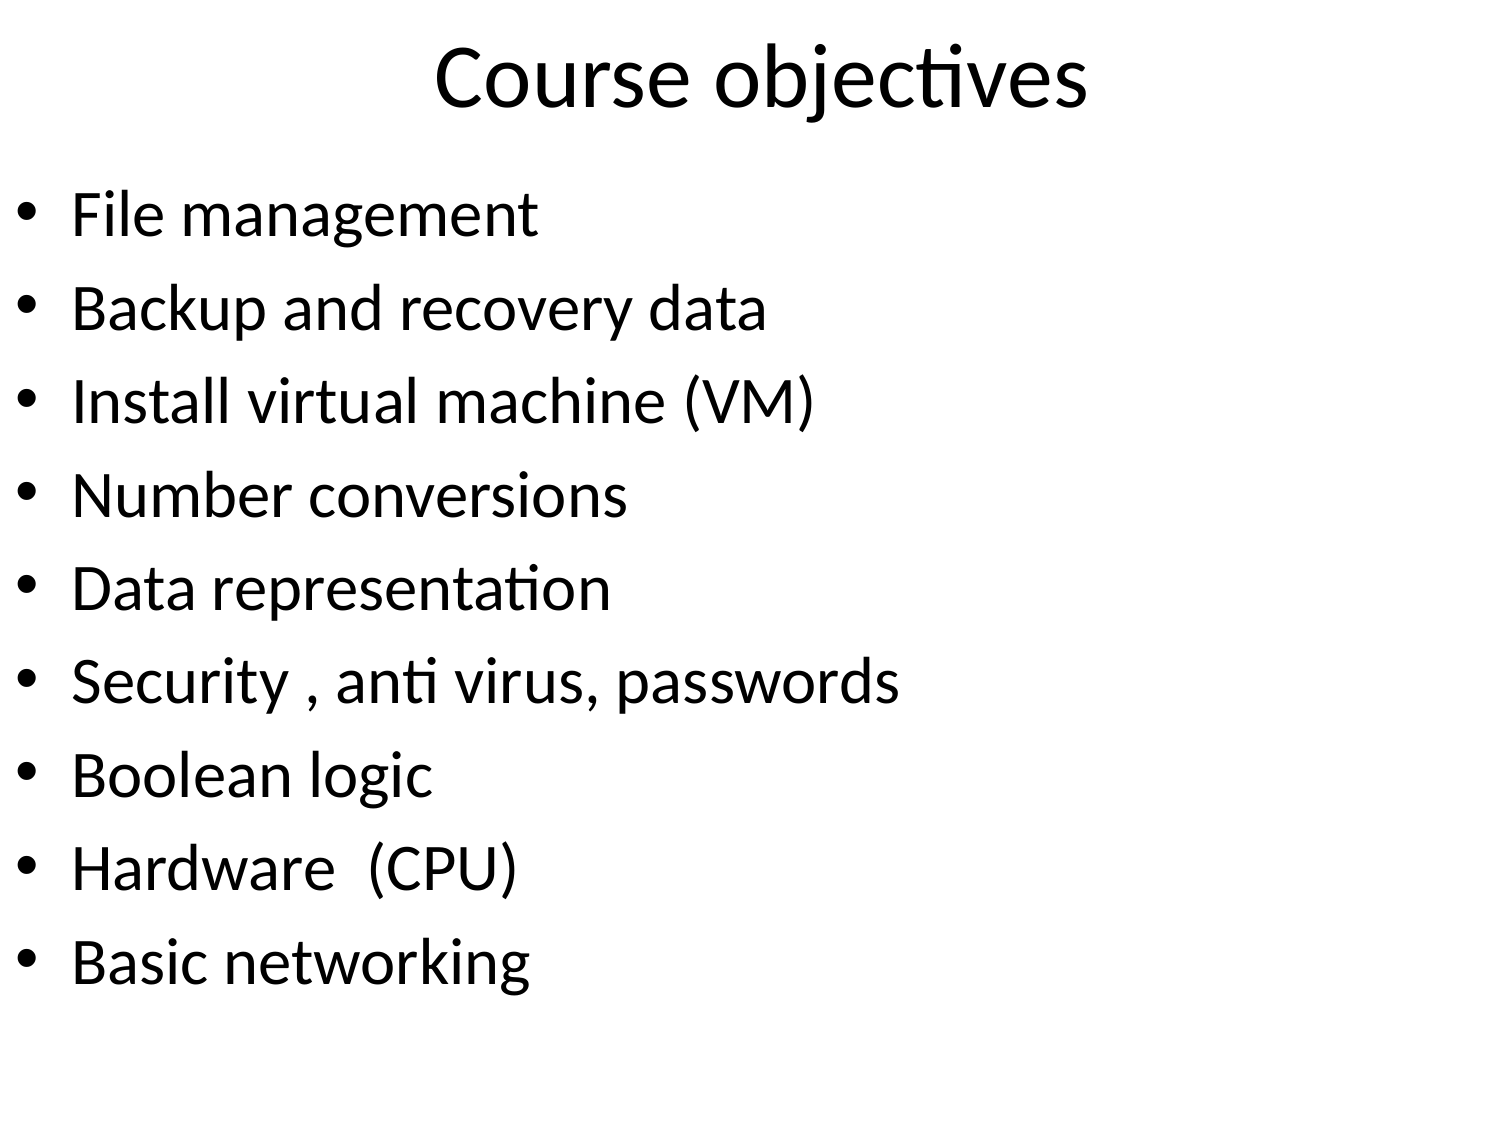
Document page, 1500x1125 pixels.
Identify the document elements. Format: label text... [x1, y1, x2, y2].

list File management Backup and recovery data Install virtual machine (VM) Number conversions Data representation Security , anti virus, passwords Boolean logic Hardware (CPU) Basic networking [0, 162, 1500, 1075]
title Course objectives [87, 4, 1438, 138]
